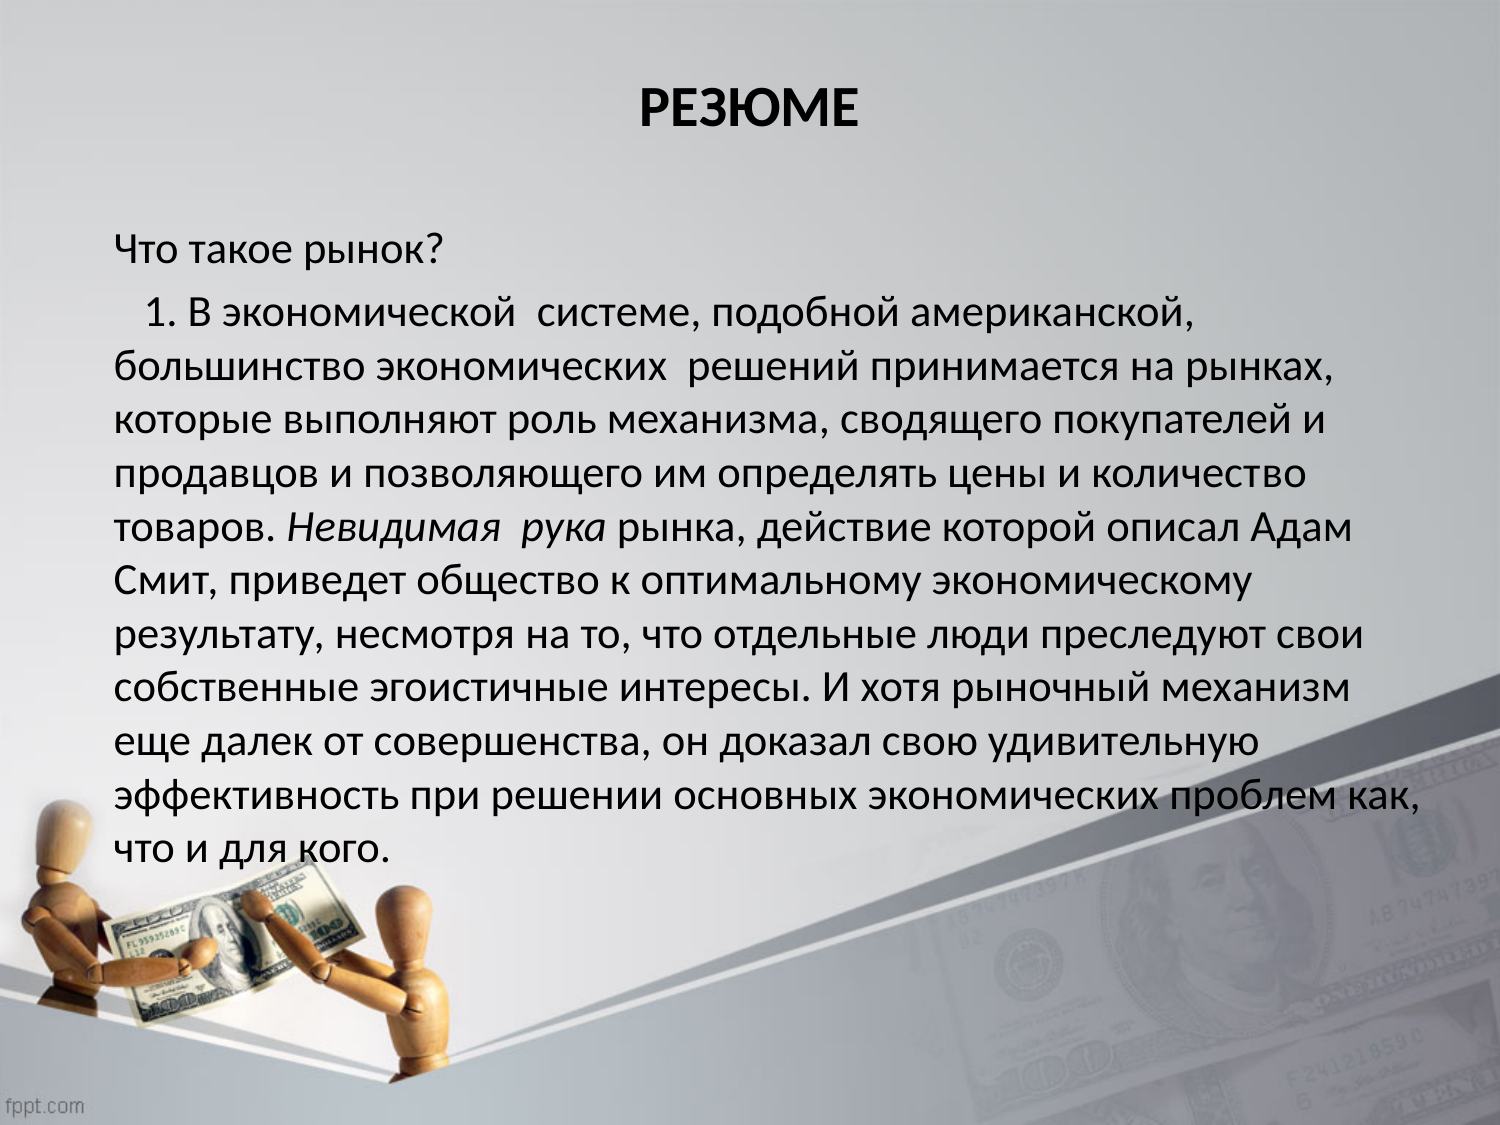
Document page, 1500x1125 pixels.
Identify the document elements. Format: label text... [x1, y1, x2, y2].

title РЕЗЮМЕ [75, 45, 1425, 162]
picture [0, 0, 1500, 1125]
list Что такое рынок? 1. В экономической системе, подобной американской, большинство экономических решений принимается на рынках, которые выполняют роль механизма, сводящего покупателей и продавцов и позволяющего им определять цены и количест­во товаров. Невидимая рука рынка, действие которой описал Адам Смит, приведет общество к оптимальному экономическому результату, несмотря на то, что отдельные люди преследуют свои собственные эгоистичные интересы. И хотя рыночный механизм еще далек от совершенства, он доказал свою удивительную эффективность при решении основных экономических проблем как, что и для кого. [98, 211, 1449, 889]
